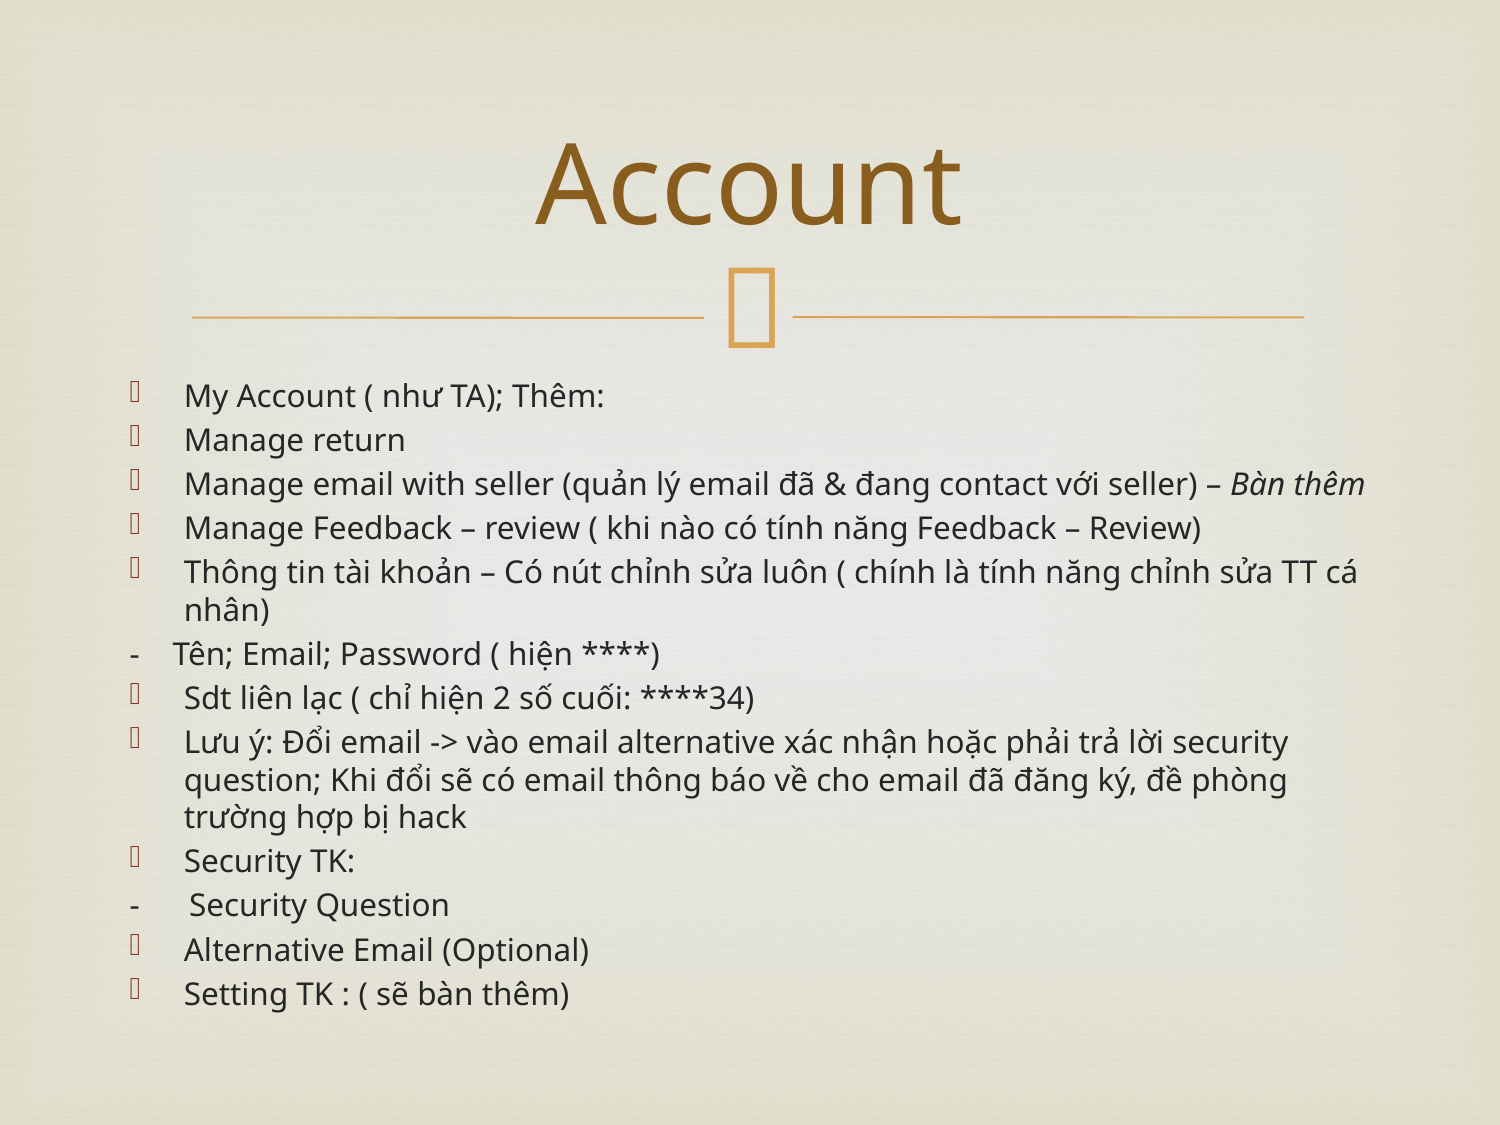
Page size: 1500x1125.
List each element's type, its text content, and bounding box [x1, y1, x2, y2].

title Account [112, 93, 1386, 267]
list My Account ( như TA); Thêm: Manage return Manage email with seller (quản lý email đã & đang contact với seller) – Bàn thêm Manage Feedback – review ( khi nào có tính năng Feedback – Review) Thông tin tài khoản – Có nút chỉnh sửa luôn ( chính là tính năng chỉnh sửa TT cá nhân) - Tên; Email; Password ( hiện ****) Sdt liên lạc ( chỉ hiện 2 số cuối: ****34) Lưu ý: Đổi email -> vào email alternative xác nhận hoặc phải trả lời security question; Khi đổi sẽ có email thông báo về cho email đã đăng ký, đề phòng trường hợp bị hack Security TK: - Security Question Alternative Email (Optional) Setting TK : ( sẽ bàn thêm) [114, 368, 1386, 1038]
